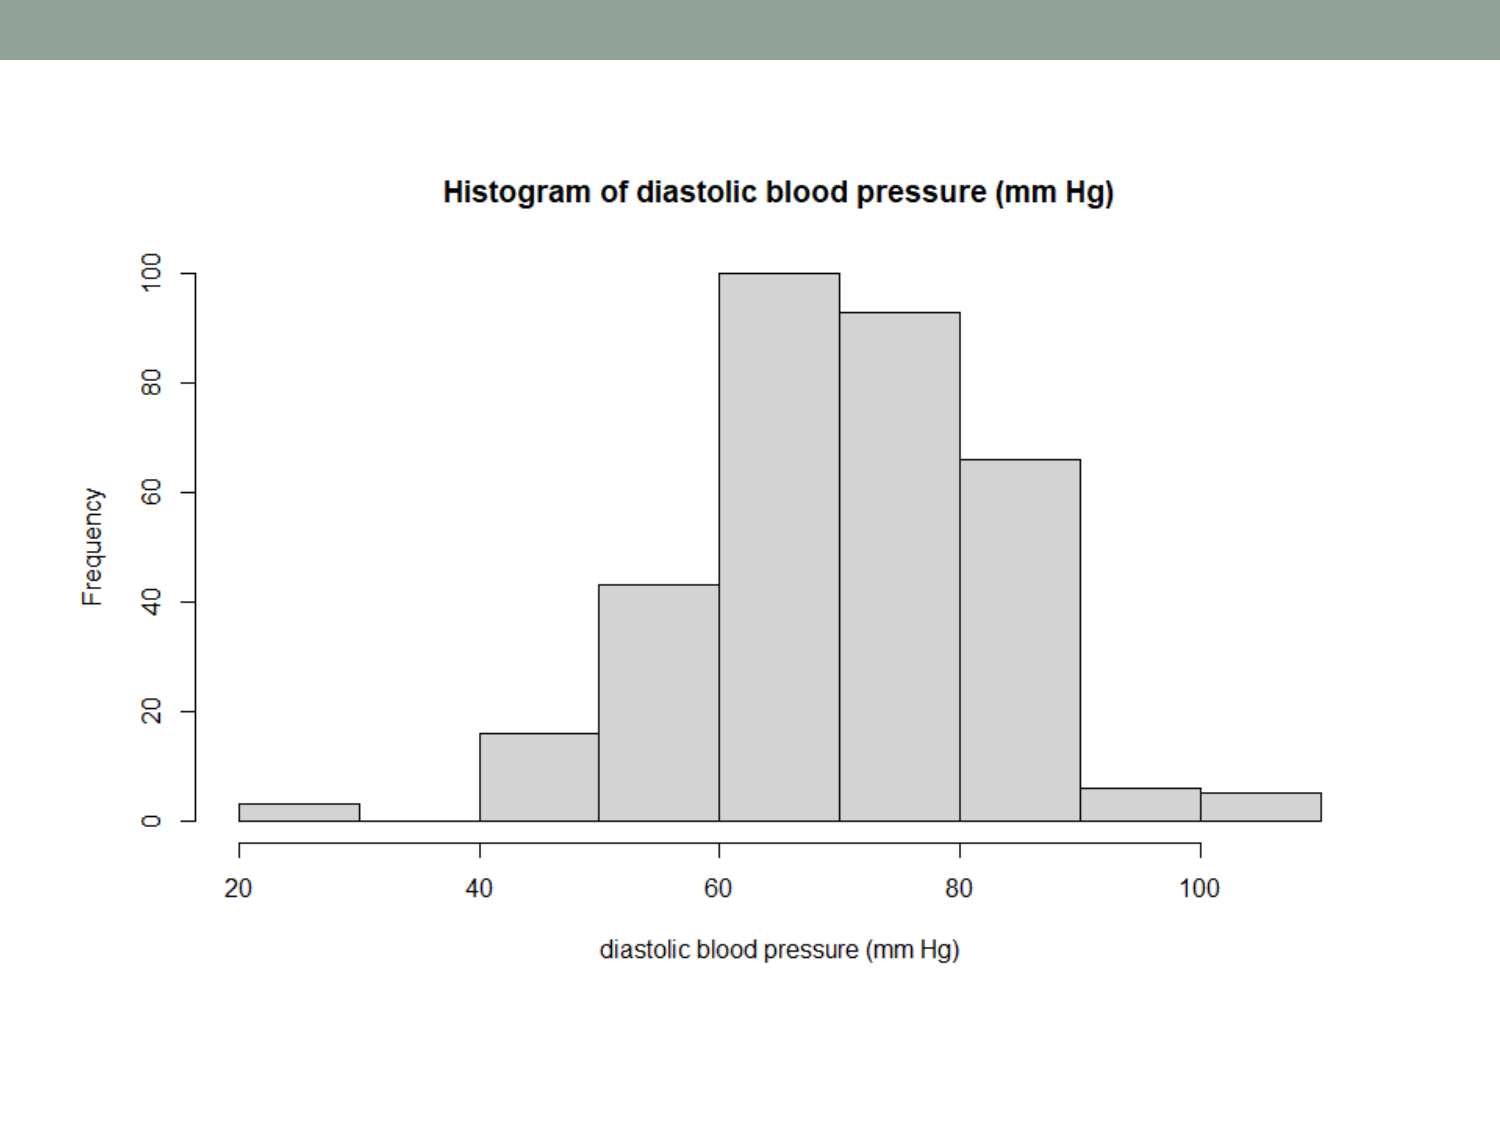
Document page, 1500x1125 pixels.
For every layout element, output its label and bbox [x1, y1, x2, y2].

picture [73, 129, 1427, 996]
